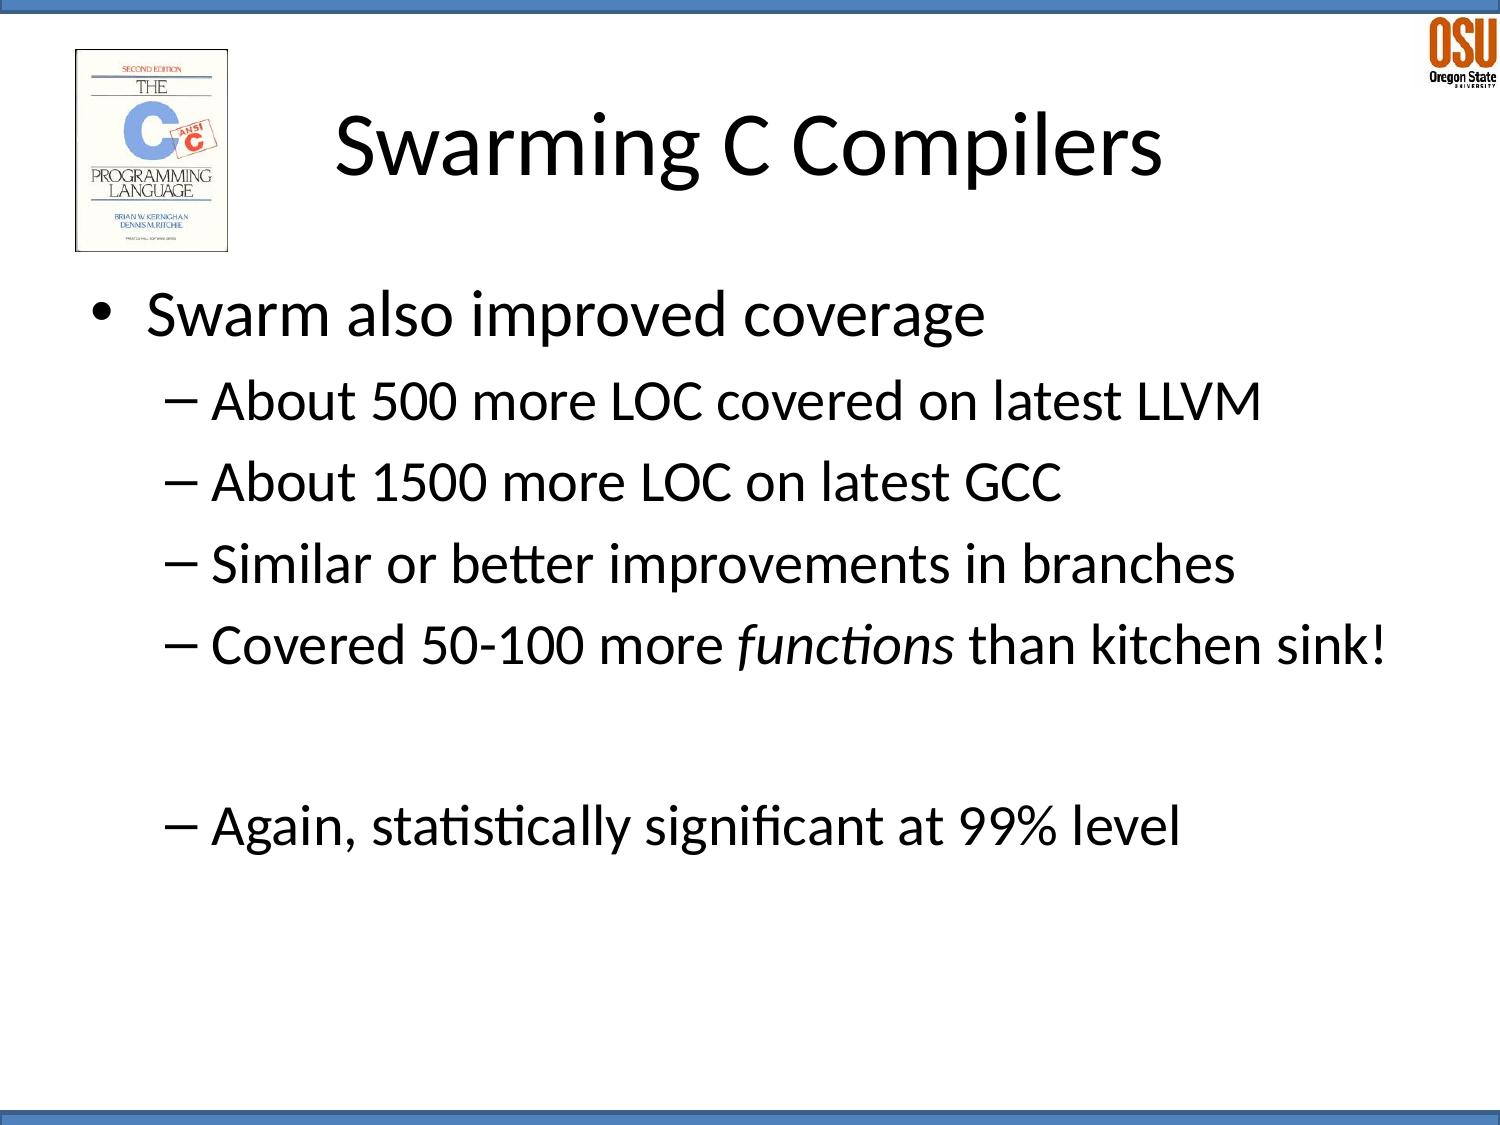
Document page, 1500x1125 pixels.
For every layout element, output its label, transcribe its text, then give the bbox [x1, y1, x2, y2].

title Swarming C Compilers [75, 45, 1425, 233]
picture [1412, 17, 1500, 88]
list Swarm also improved coverage About 500 more LOC covered on latest LLVM About 1500 more LOC on latest GCC Similar or better improvements in branches Covered 50-100 more functions than kitchen sink! Again, statistically significant at 99% level [75, 262, 1425, 1005]
picture [74, 49, 228, 252]
